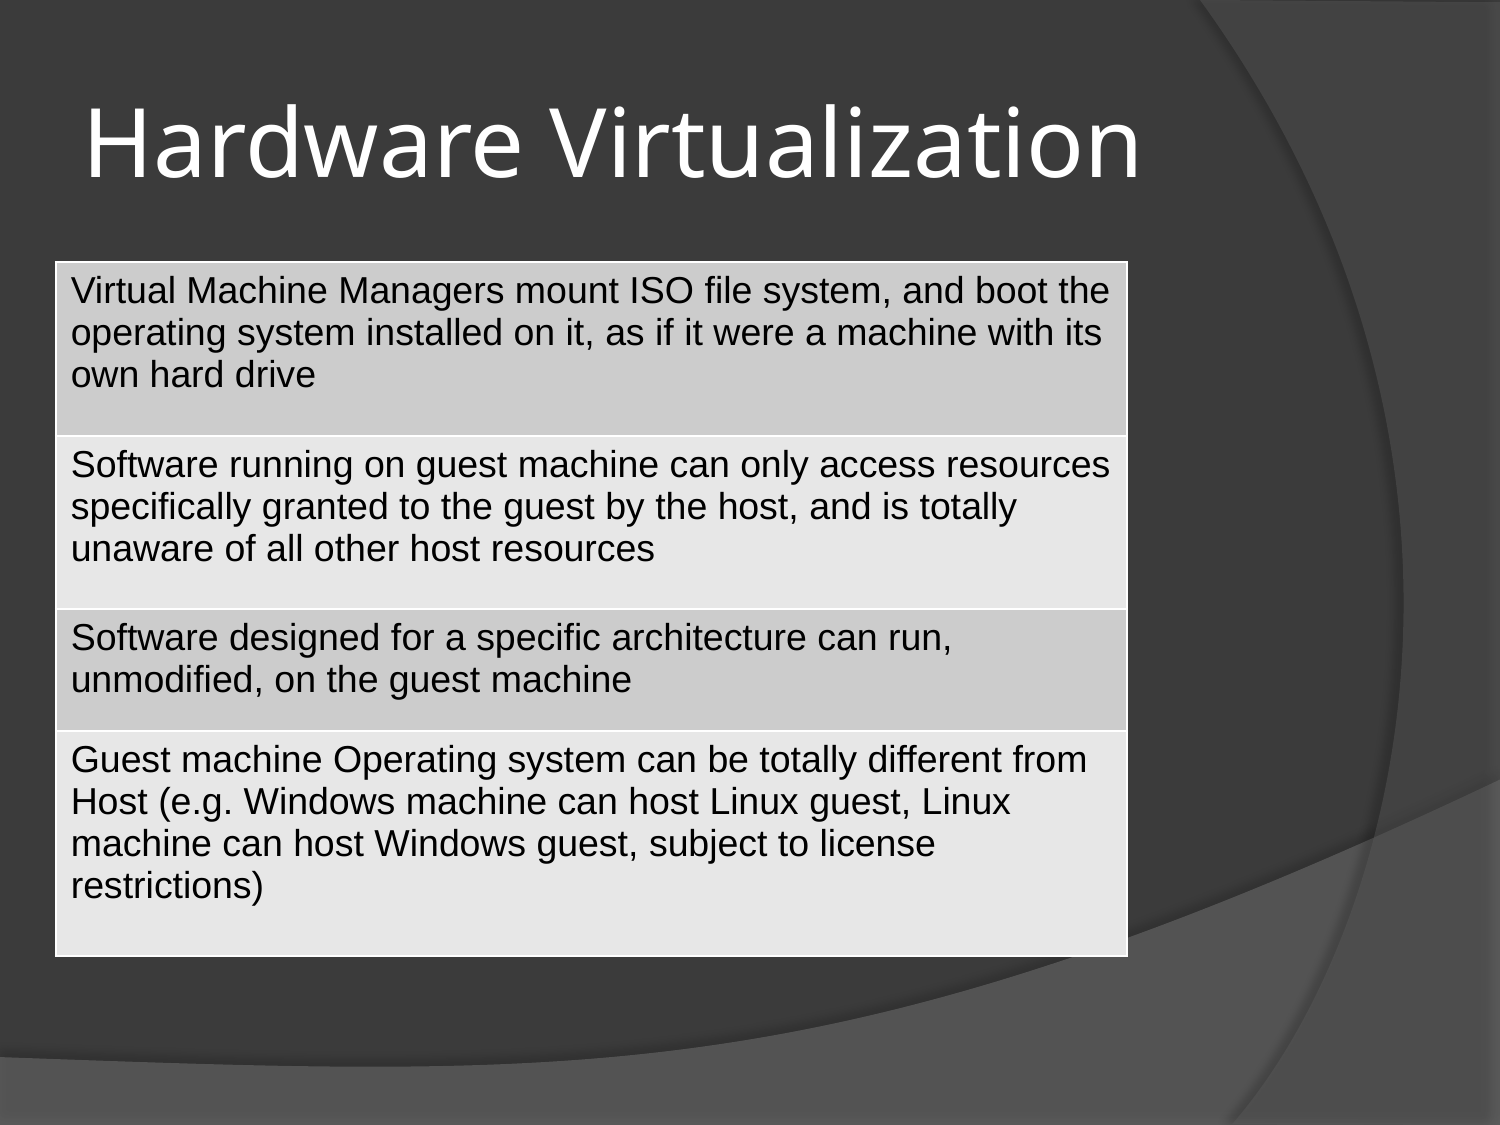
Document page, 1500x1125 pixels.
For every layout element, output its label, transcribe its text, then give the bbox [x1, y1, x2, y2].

table_cell Software running on guest machine can only access resources specifically granted to the guest by the host, and is totally unaware of all other host resources [57, 437, 1126, 608]
title Hardware Virtualization [75, 45, 1300, 233]
table_header Virtual Machine Managers mount ISO file system, and boot the operating system installed on it, as if it were a machine with its own hard drive [57, 263, 1126, 435]
table_cell Software designed for a specific architecture can run, unmodified, on the guest machine [57, 610, 1126, 730]
table_cell Guest machine Operating system can be totally different from Host (e.g. Windows machine can host Linux guest, Linux machine can host Windows guest, subject to license restrictions) [57, 732, 1126, 955]
